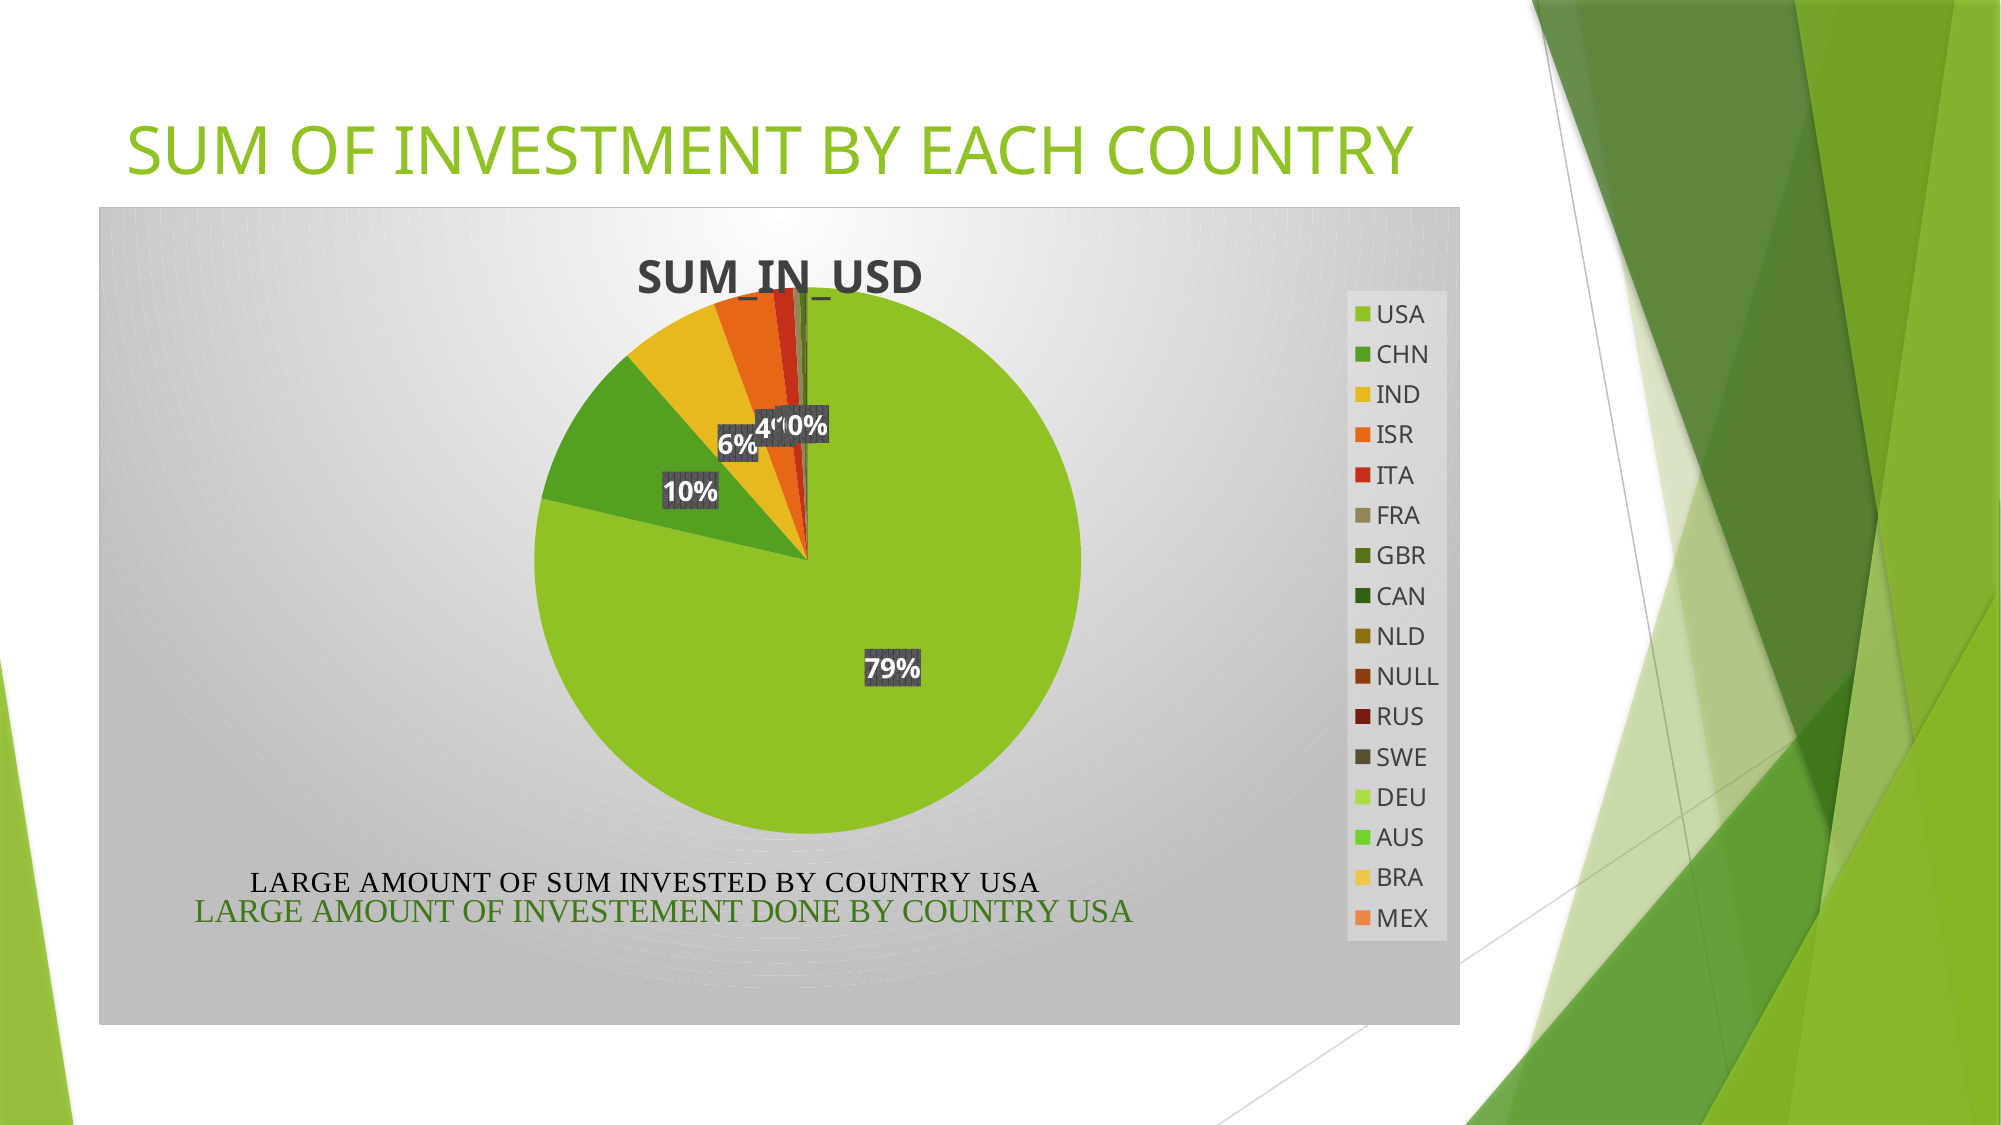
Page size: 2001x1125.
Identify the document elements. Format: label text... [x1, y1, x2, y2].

title SUM OF INVESTMENT BY EACH COUNTRY [111, 99, 1522, 204]
chart [98, 206, 1461, 1026]
